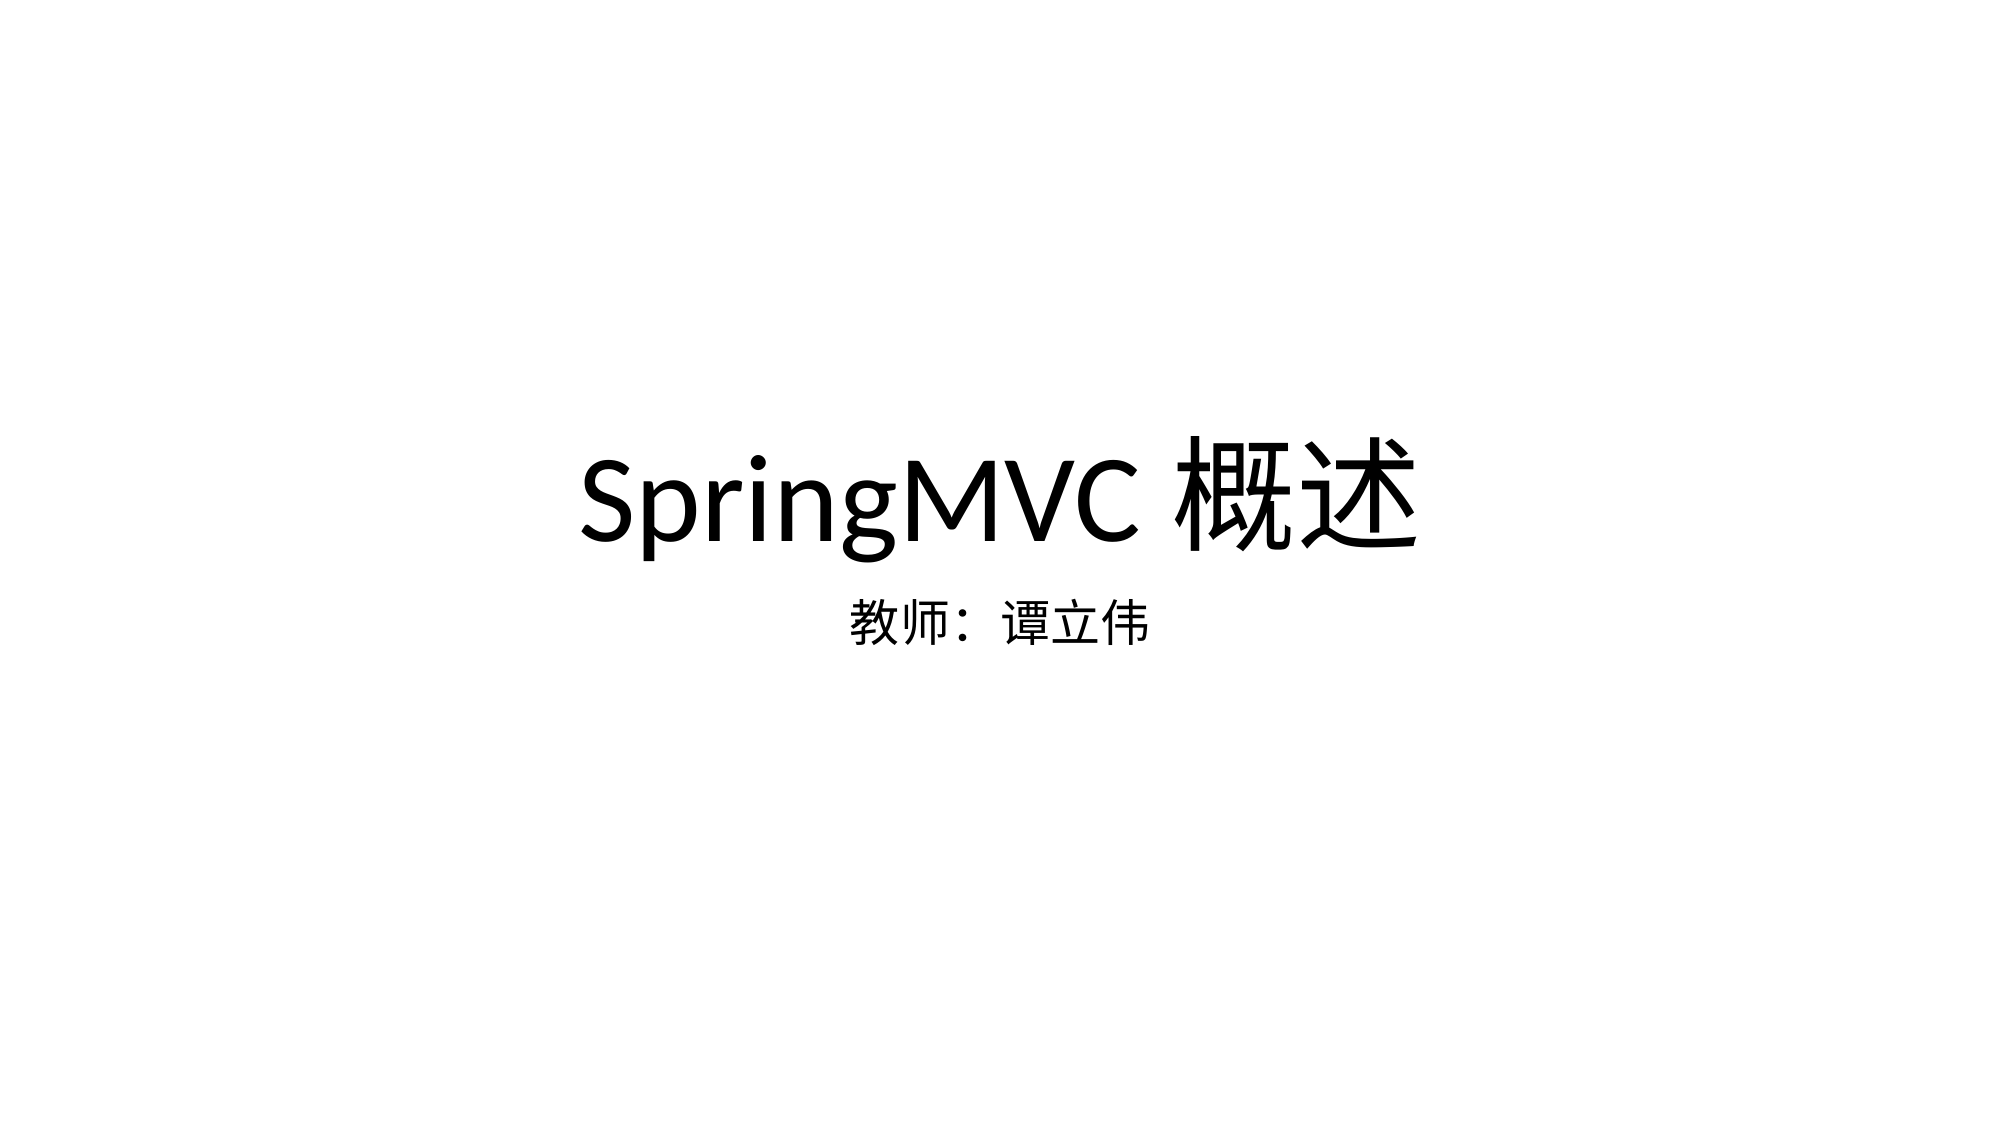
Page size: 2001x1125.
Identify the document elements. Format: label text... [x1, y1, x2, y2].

title SpringMVC概述 [249, 184, 1750, 576]
subtitle 教师：谭立伟 [249, 590, 1750, 863]
